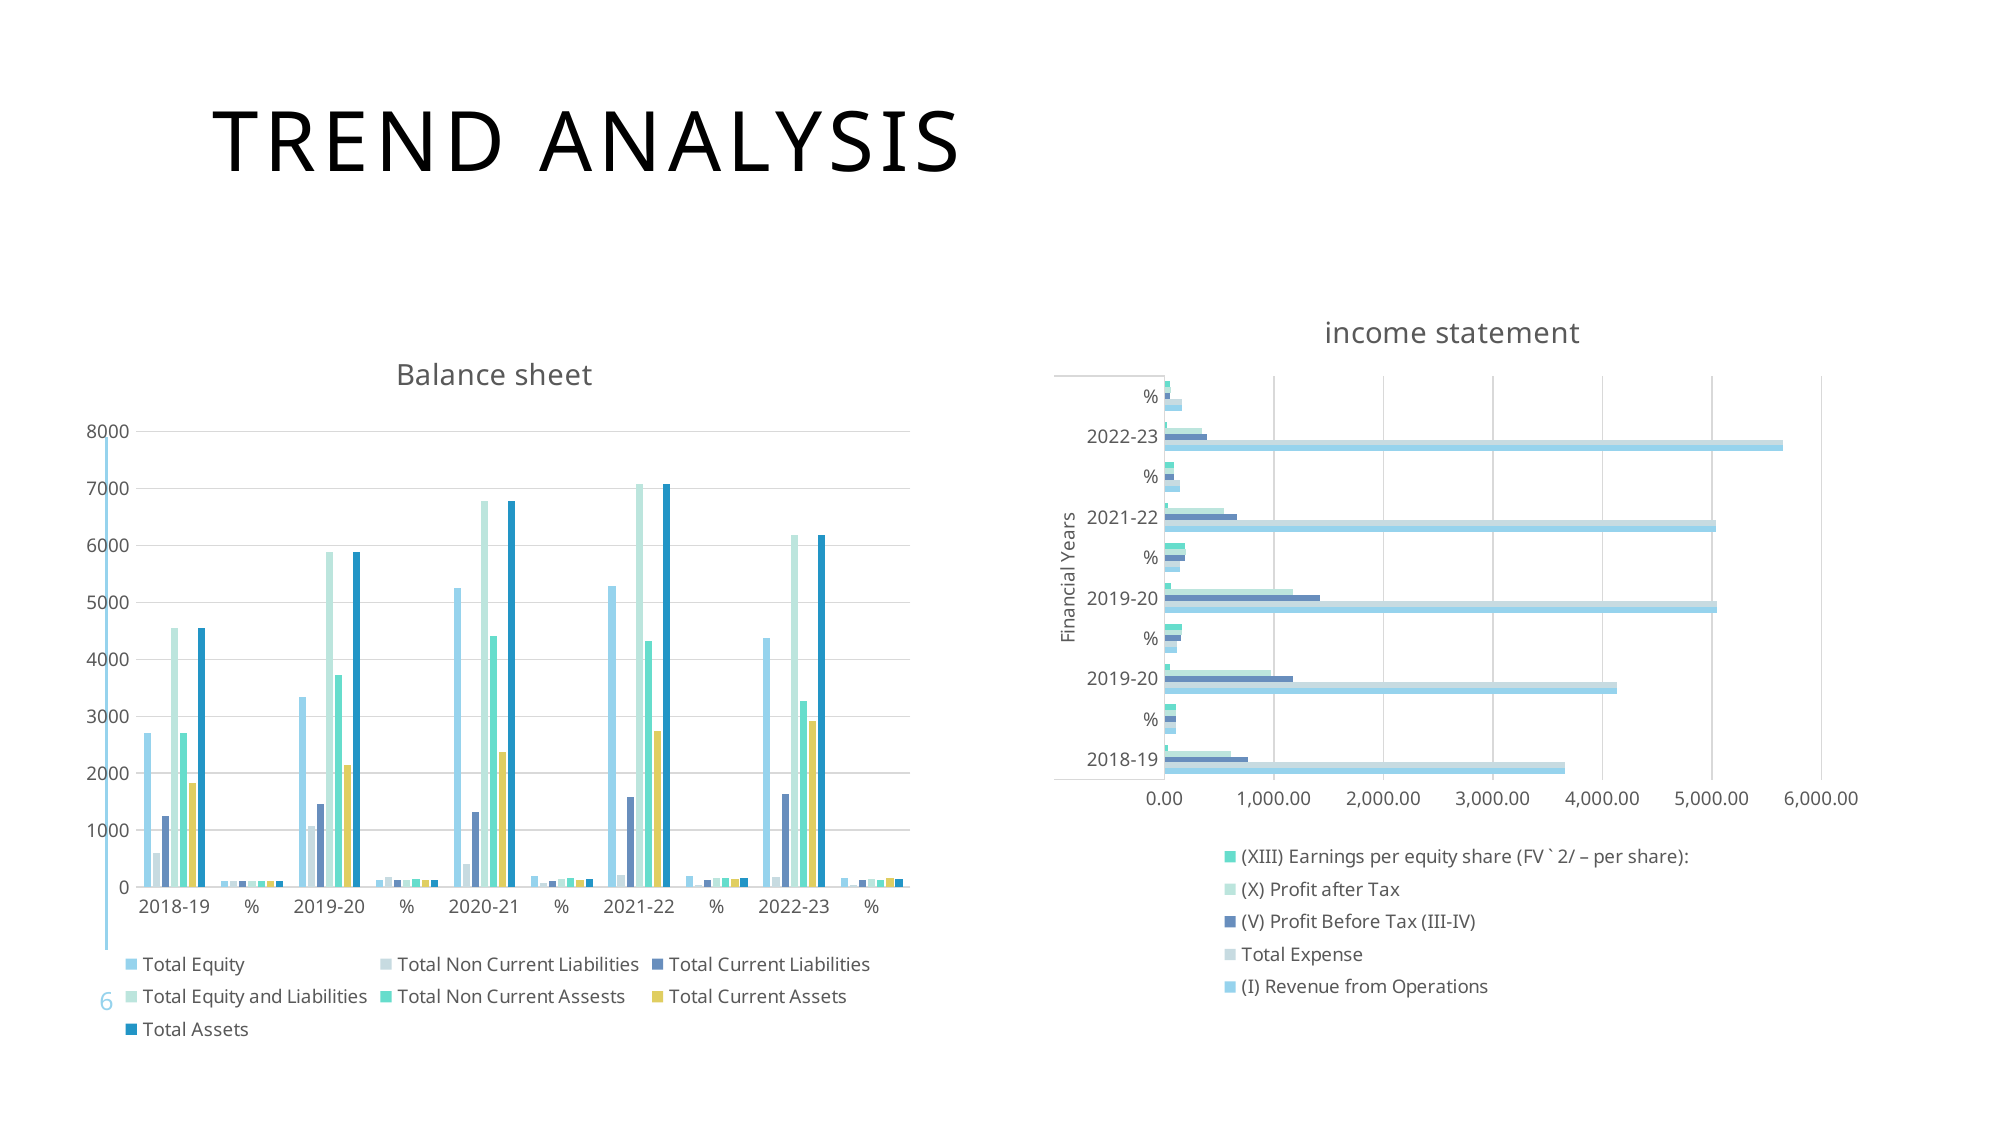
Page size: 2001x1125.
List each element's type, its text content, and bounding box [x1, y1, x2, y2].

chart [68, 323, 928, 1049]
chart [1037, 281, 1876, 1007]
title Trend analysis [212, 99, 1824, 213]
